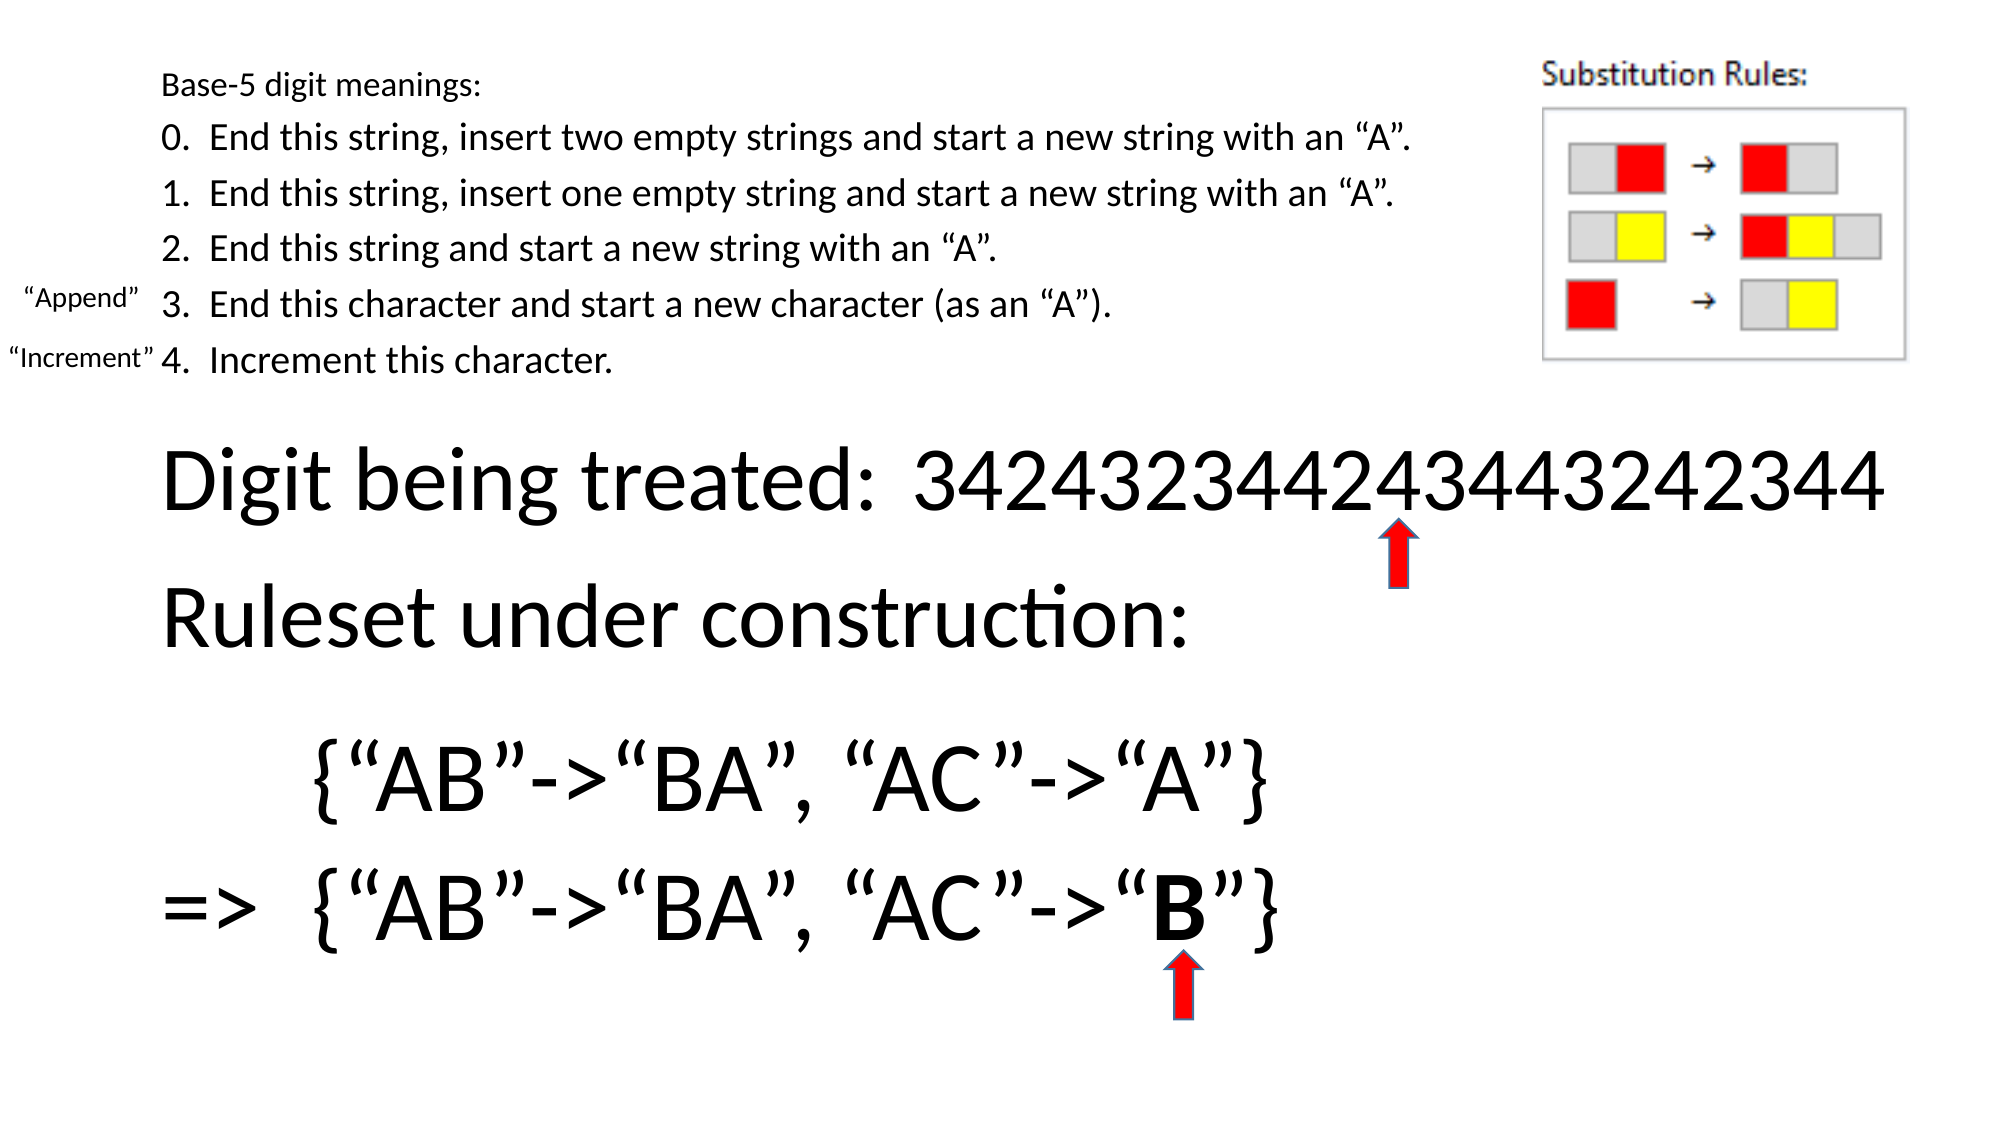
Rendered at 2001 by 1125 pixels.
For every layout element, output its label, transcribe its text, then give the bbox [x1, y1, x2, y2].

text_box [1377, 517, 1421, 589]
text_box “Append” “Increment” [0, 270, 174, 381]
text_box Digit being treated: 342432344243443242344 Ruleset under construction: {“AB”->“BA”, “AC”->“A”} => {“AB”->“BA”, “AC”->“B”} [145, 424, 1979, 1013]
picture [1542, 59, 1910, 367]
text_box [1162, 948, 1205, 1021]
list Base-5 digit meanings: 0. End this string, insert two empty strings and start a new string with an “A”. 1. End this string, insert one empty string and start a new string with an “A”. 2. End this string and start a new string with an “A”. 3. End this character and start a new character (as an “A”). 4. Increment this character. [146, 58, 1501, 392]
